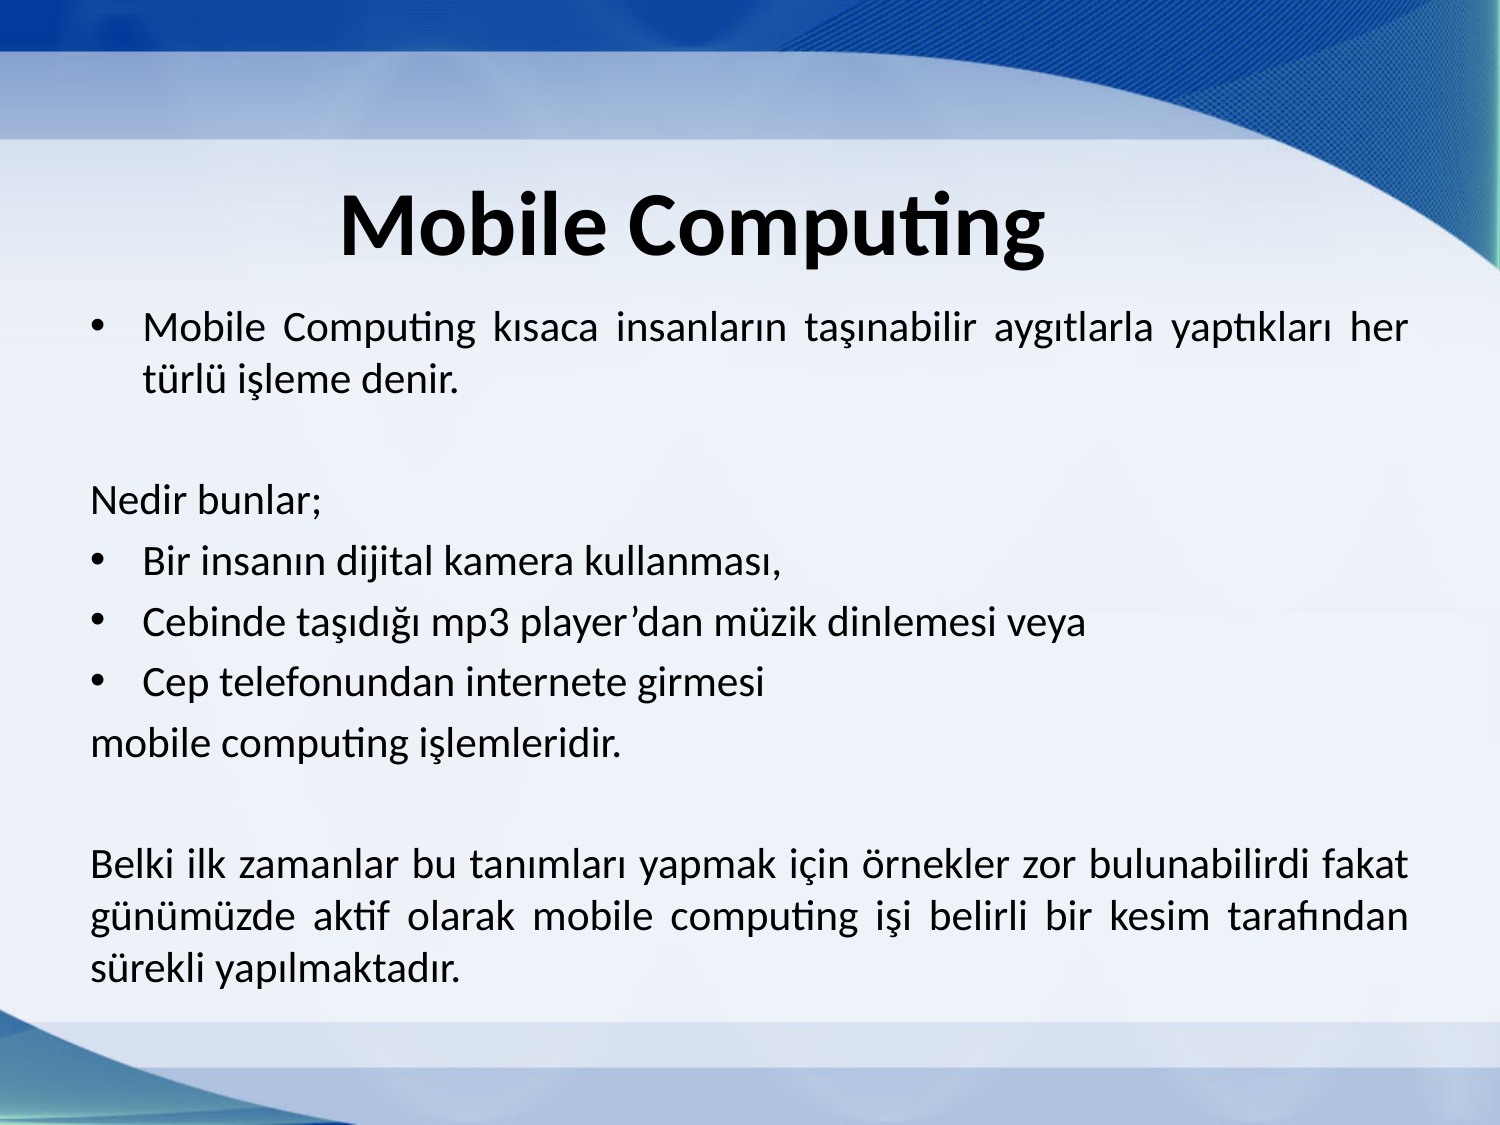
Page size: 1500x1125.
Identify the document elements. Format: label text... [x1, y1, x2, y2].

picture [0, 0, 1500, 1125]
title Mobile Computing [17, 125, 1368, 313]
list Mobile Computing kısaca insanların taşınabilir aygıtlarla yaptıkları her türlü işleme denir. Nedir bunlar; Bir insanın dijital kamera kullanması, Cebinde taşıdığı mp3 player’dan müzik dinlemesi veya Cep telefonundan internete girmesi mobile computing işlemleridir. Belki ilk zamanlar bu tanımları yapmak için örnekler zor bulunabilirdi fakat günümüzde aktif olarak mobile computing işi belirli bir kesim tarafından sürekli yapılmaktadır. [75, 290, 1425, 1005]
